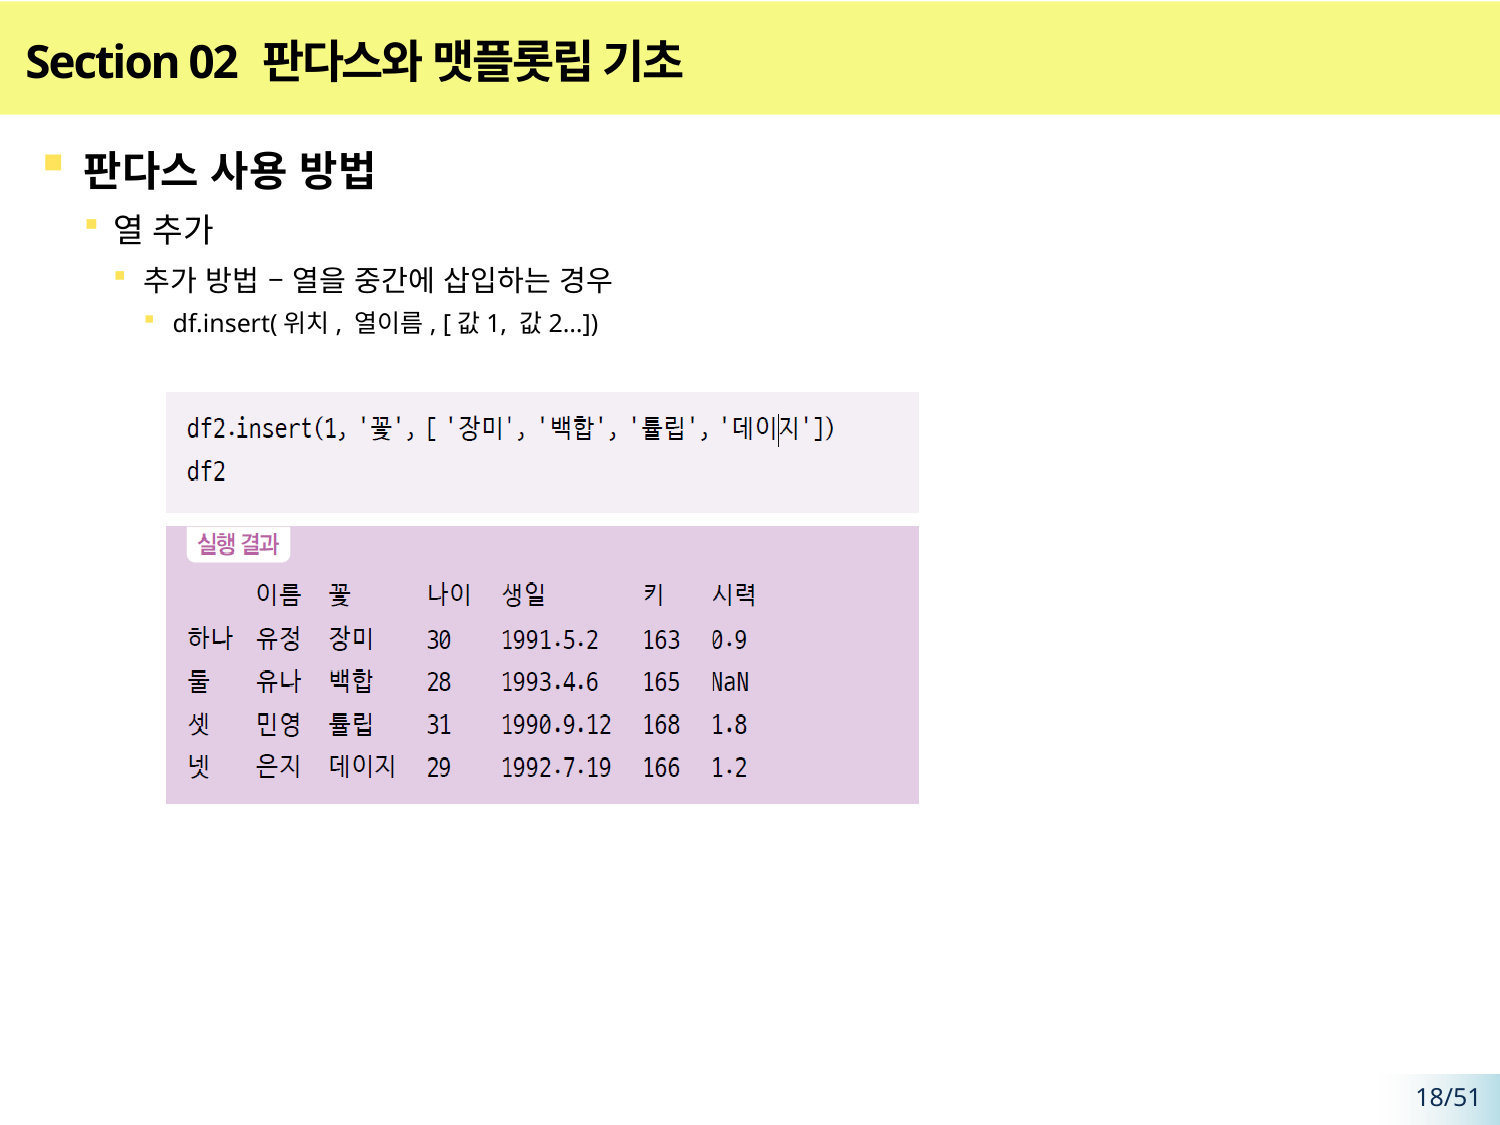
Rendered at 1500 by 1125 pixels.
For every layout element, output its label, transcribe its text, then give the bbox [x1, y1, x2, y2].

list 판다스 사용 방법 열 추가 추가 방법 – 열을 중간에 삽입하는 경우 df.insert(위치, 열이름, [값1, 값2…]) [10, 126, 1489, 1057]
title Section 02 판다스와 맷플롯립 기초 [10, 21, 1288, 99]
picture [166, 392, 919, 804]
